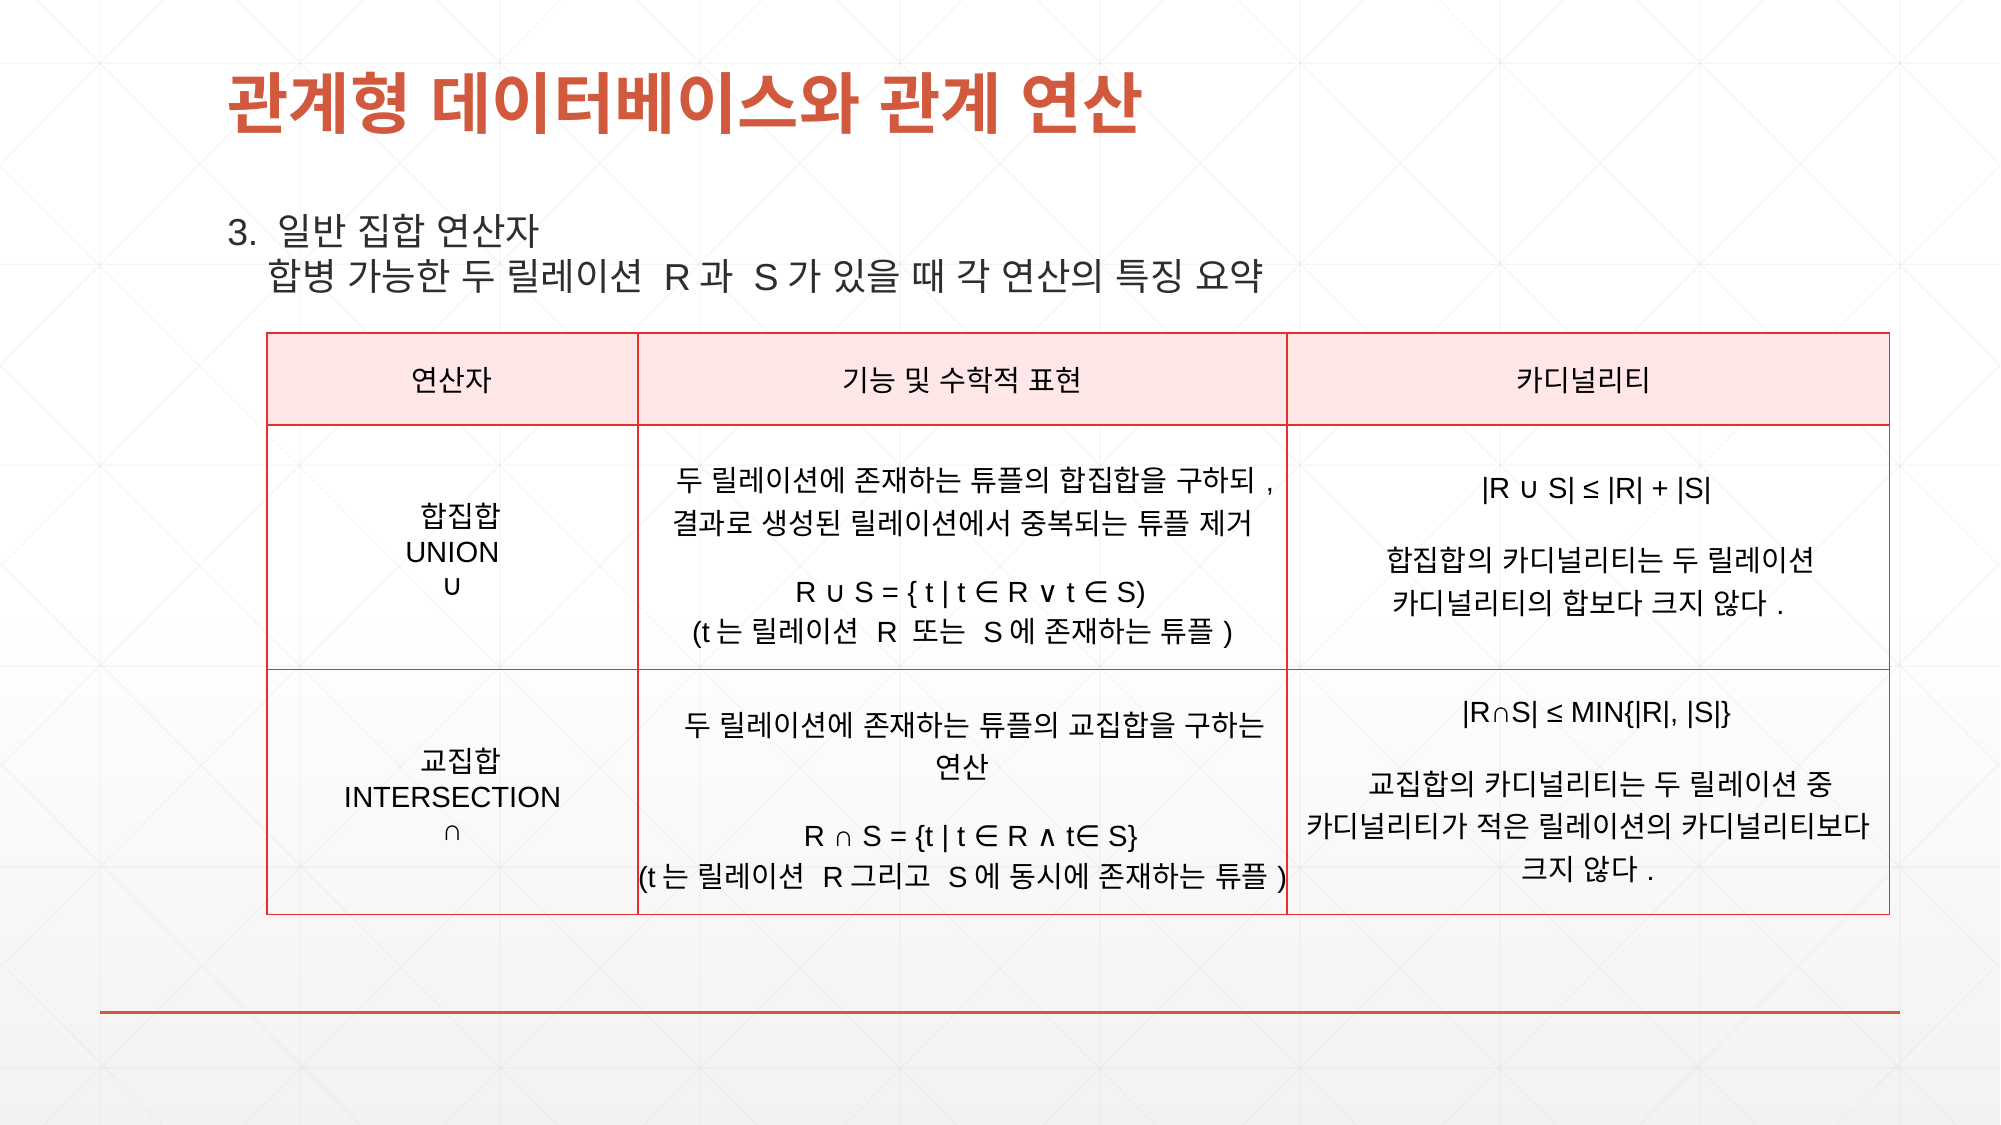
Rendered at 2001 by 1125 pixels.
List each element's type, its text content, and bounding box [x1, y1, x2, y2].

table_header 기능 및 수학적 표현 [639, 334, 1286, 424]
text_box 3. 일반 집합 연산자 합병 가능한 두 릴레이션 R과 S가 있을 때 각 연산의 특징 요약 [212, 200, 1949, 351]
table_cell 합집합 UNION ∪ [268, 426, 637, 669]
table_cell |R∩S| ≤ MIN{|R|, |S|} 교집합의 카디널리티는 두 릴레이션 중 카디널리티가 적은 릴레이션의 카디널리티보다 크지 않다. [1288, 670, 1889, 914]
table_cell 두 릴레이션에 존재하는 튜플의 합집합을 구하되, 결과로 생성된 릴레이션에서 중복되는 튜플 제거 R ∪ S = { t | t ∈ R ∨ t ∈ S) (t는 릴레이션 R 또는 S에 존재하는 튜플) [639, 426, 1286, 669]
title 관계형 데이터베이스와 관계 연산 [212, 58, 1788, 150]
table_cell 두 릴레이션에 존재하는 튜플의 교집합을 구하는 연산 R ∩ S = {t | t ∈ R ∧ t∈ S} (t는 릴레이션 R그리고 S에 동시에 존재하는 튜플) [639, 670, 1286, 914]
table_cell |R ∪ S| ≤ |R| + |S| 합집합의 카디널리티는 두 릴레이션 카디널리티의 합보다 크지 않다. [1288, 426, 1889, 669]
table_header 카디널리티 [1288, 334, 1889, 424]
table_header 연산자 [268, 334, 637, 424]
table_cell 교집합 INTERSECTION ∩ [268, 670, 637, 914]
